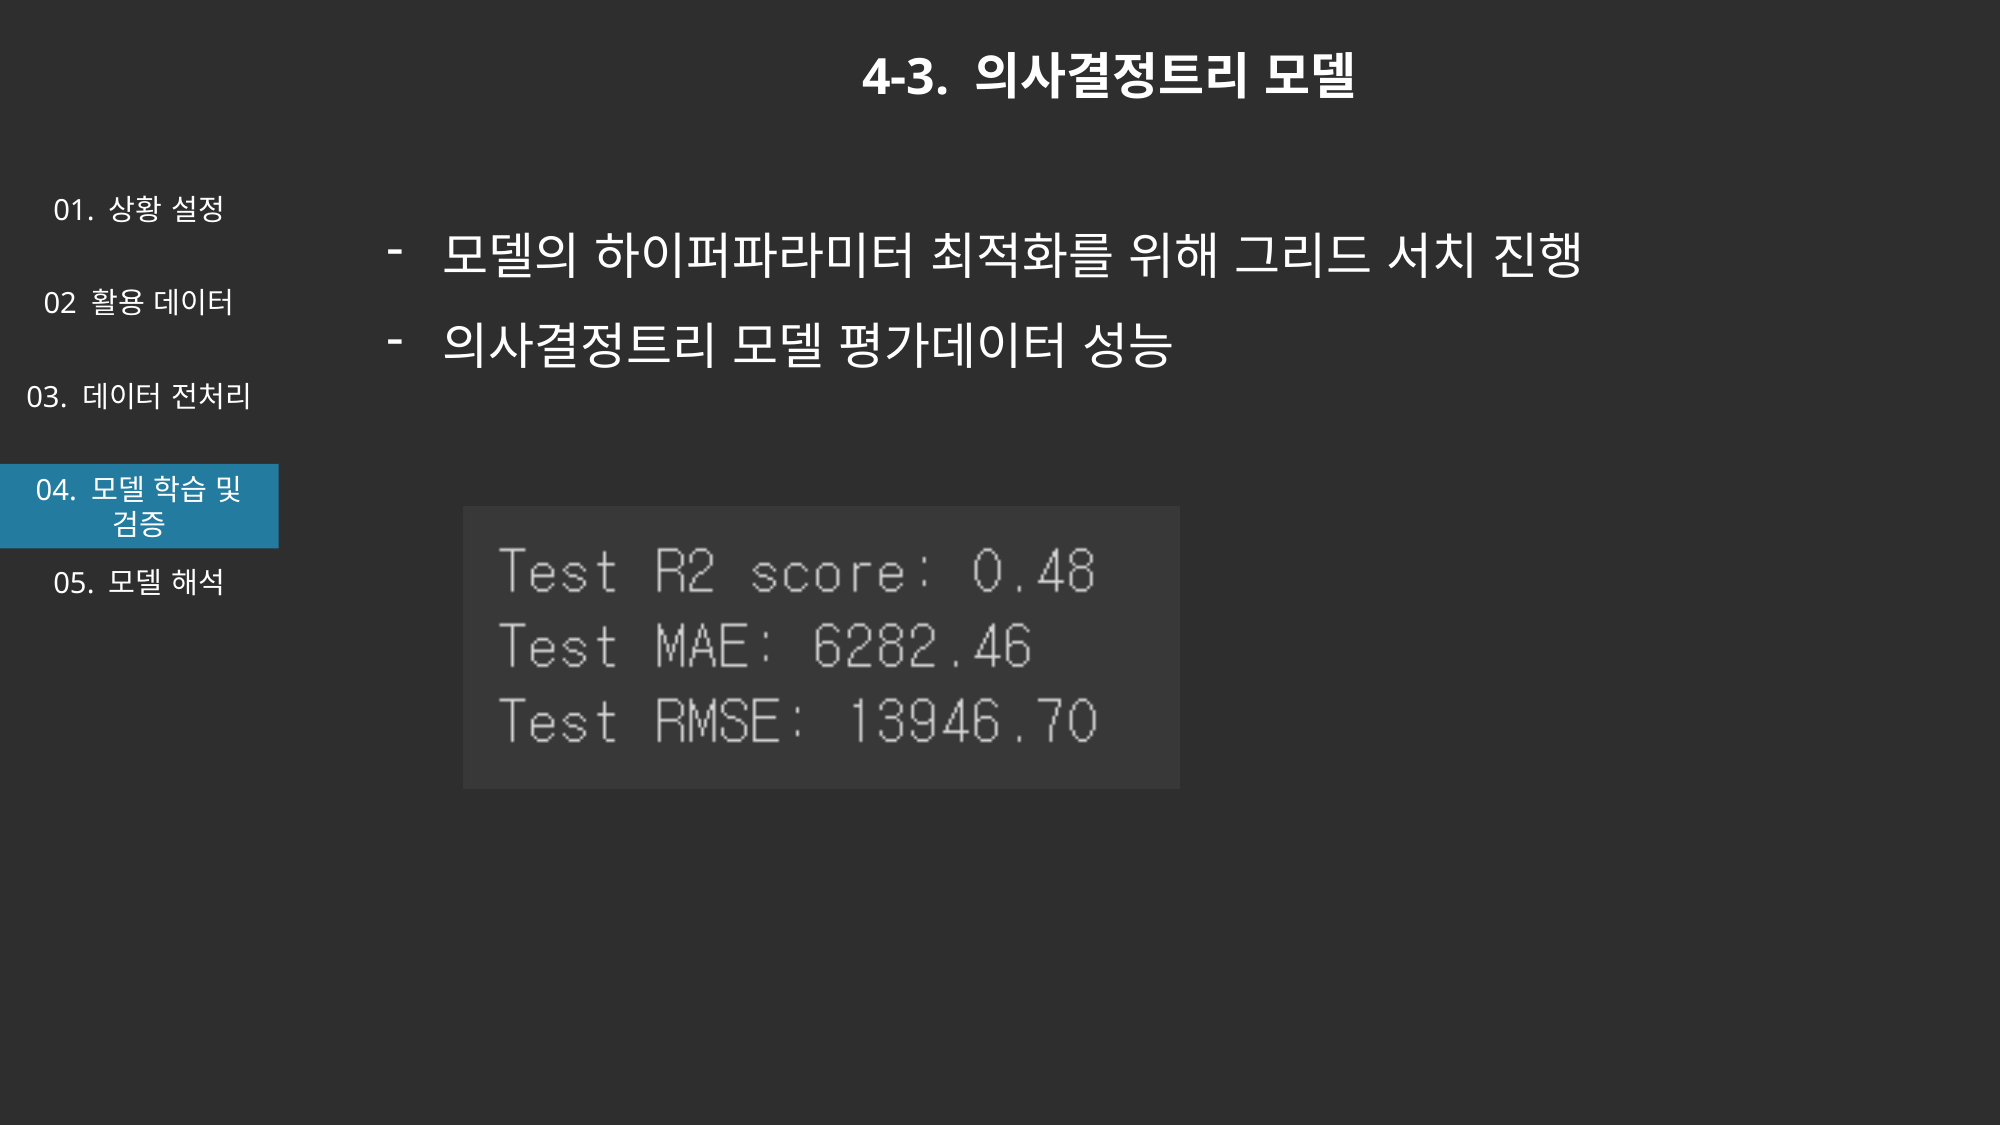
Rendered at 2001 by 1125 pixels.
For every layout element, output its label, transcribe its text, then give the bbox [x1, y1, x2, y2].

text_box 4-3. 의사결정트리 모델 모델의 하이퍼파라미터 최적화를 위해 그리드 서치 진행 의사결정트리 모델 평가데이터 성능 [371, 6, 1848, 600]
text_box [0, 183, 279, 608]
picture [463, 506, 1180, 789]
